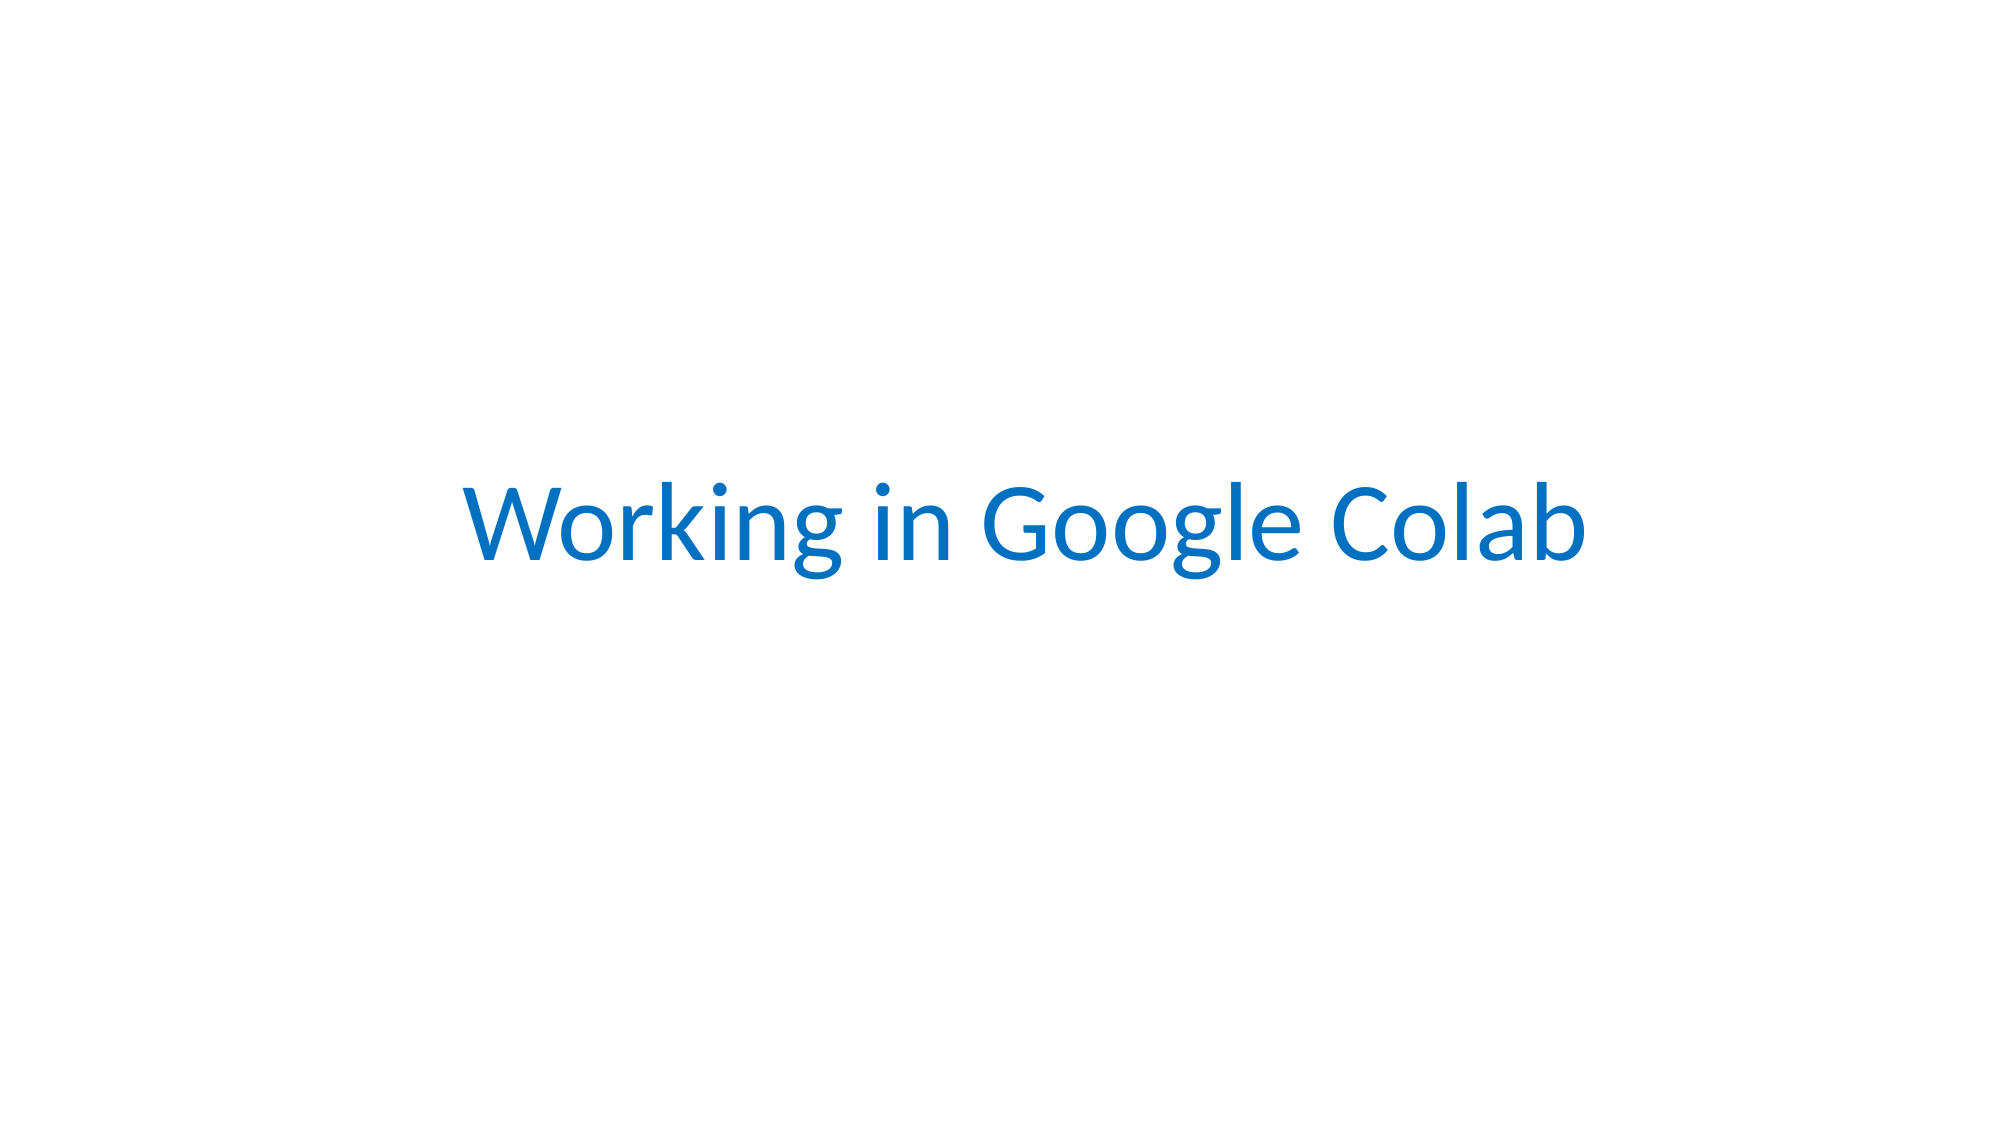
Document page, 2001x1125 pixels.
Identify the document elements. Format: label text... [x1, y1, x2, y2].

title Working in Google Colab [203, 373, 1847, 675]
